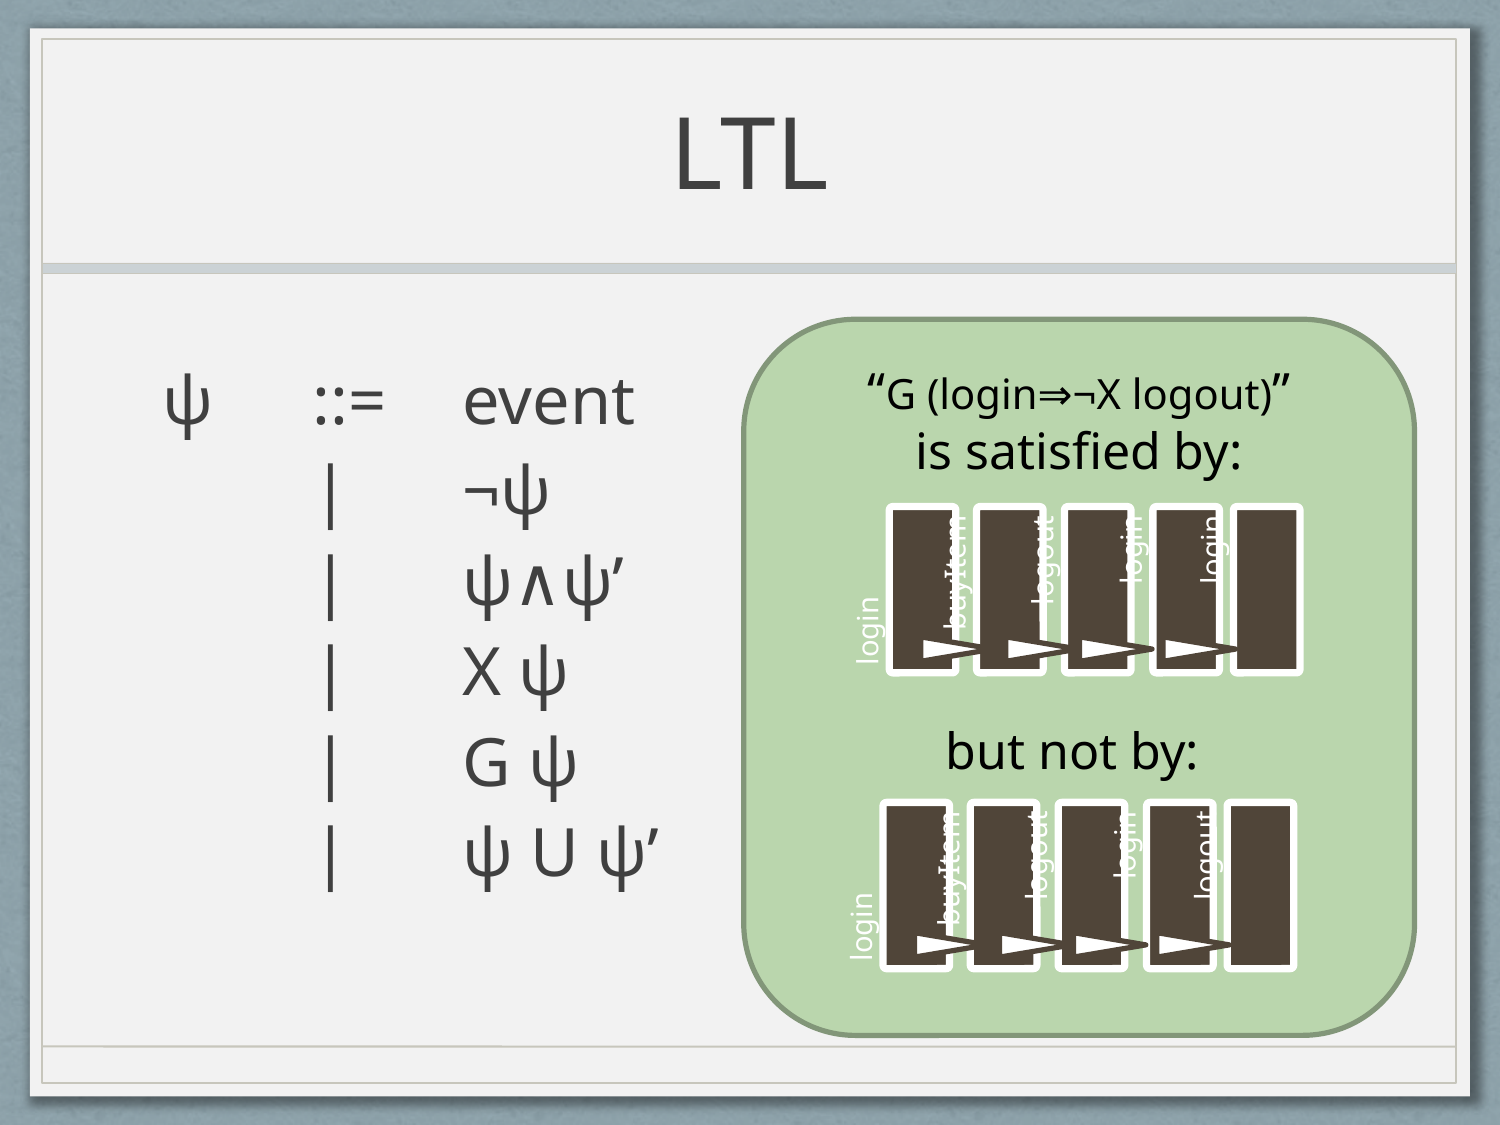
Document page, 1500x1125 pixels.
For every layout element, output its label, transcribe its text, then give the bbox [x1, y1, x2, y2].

text_box “G (login⇒¬X logout)” is satisfied by: but not by: [741, 316, 1418, 1039]
list ψ ::= event | ¬ψ | ψ∧ψʹ | X ψ | G ψ | ψ U ψʹ [147, 350, 773, 995]
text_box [809, 801, 1295, 970]
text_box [816, 506, 1301, 674]
title LTL [119, 40, 1381, 260]
